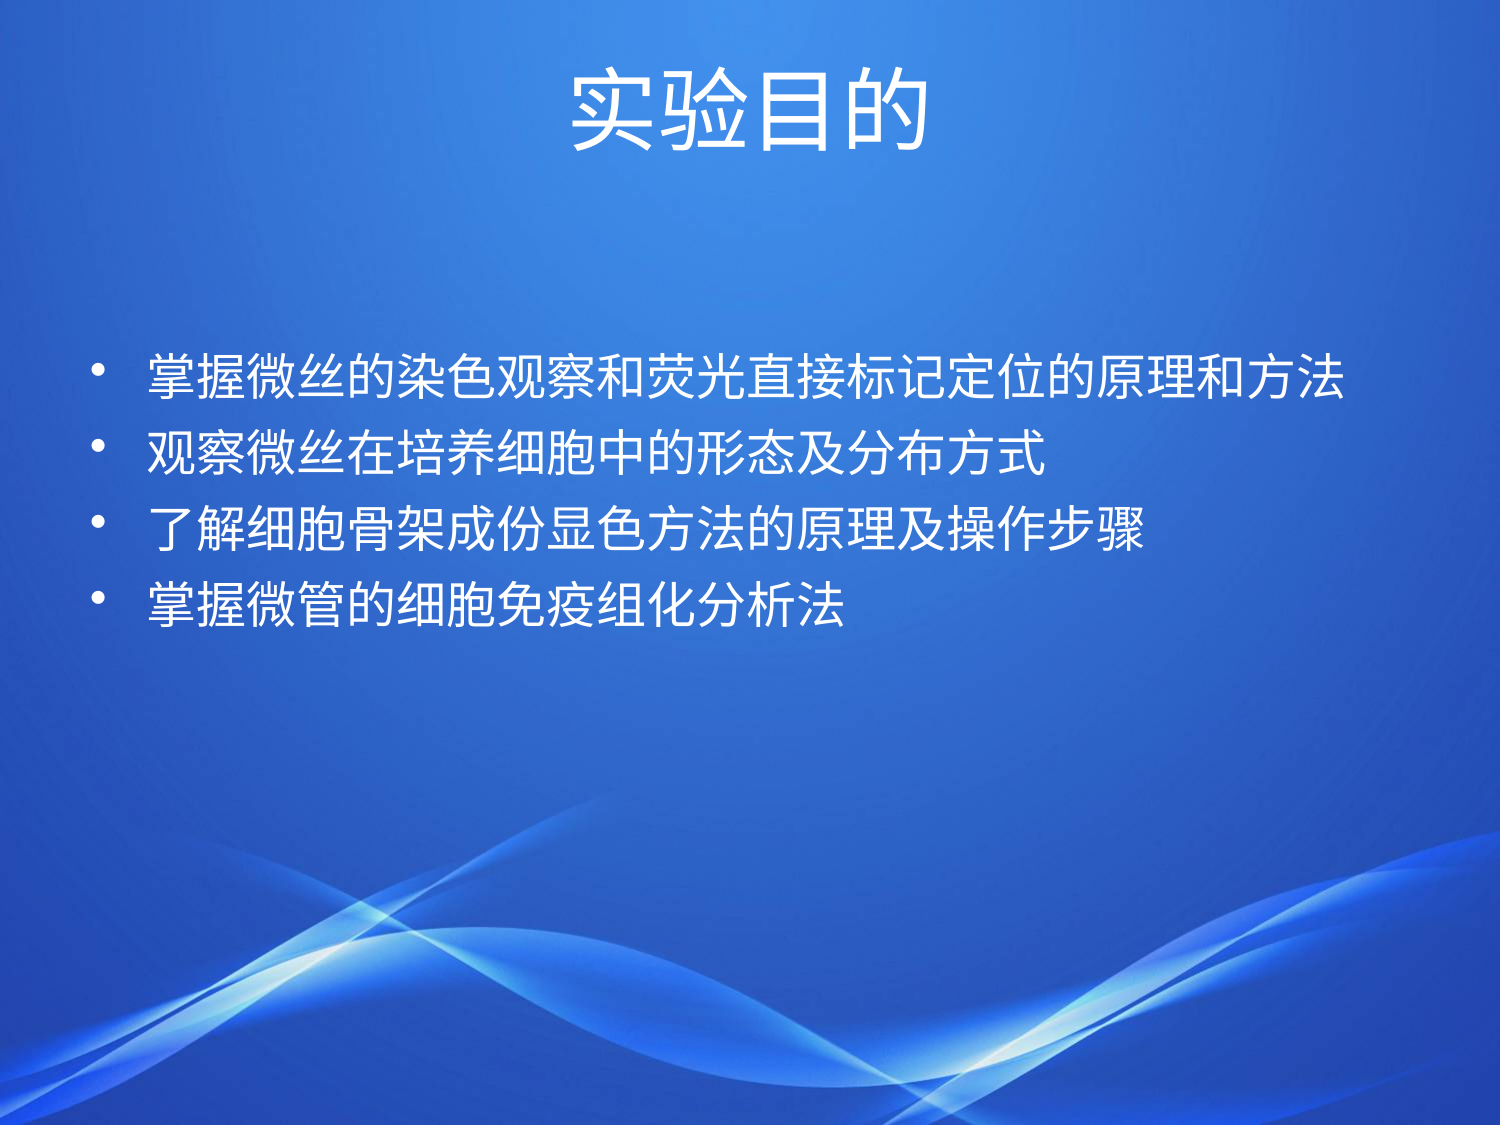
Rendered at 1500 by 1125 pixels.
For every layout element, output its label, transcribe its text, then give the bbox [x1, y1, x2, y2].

picture [0, 0, 1500, 1125]
title 实验目的 [75, 45, 1425, 233]
list 掌握微丝的染色观察和荧光直接标记定位的原理和方法 观察微丝在培养细胞中的形态及分布方式 了解细胞骨架成份显色方法的原理及操作步骤 掌握微管的细胞免疫组化分析法 [75, 262, 1425, 1005]
